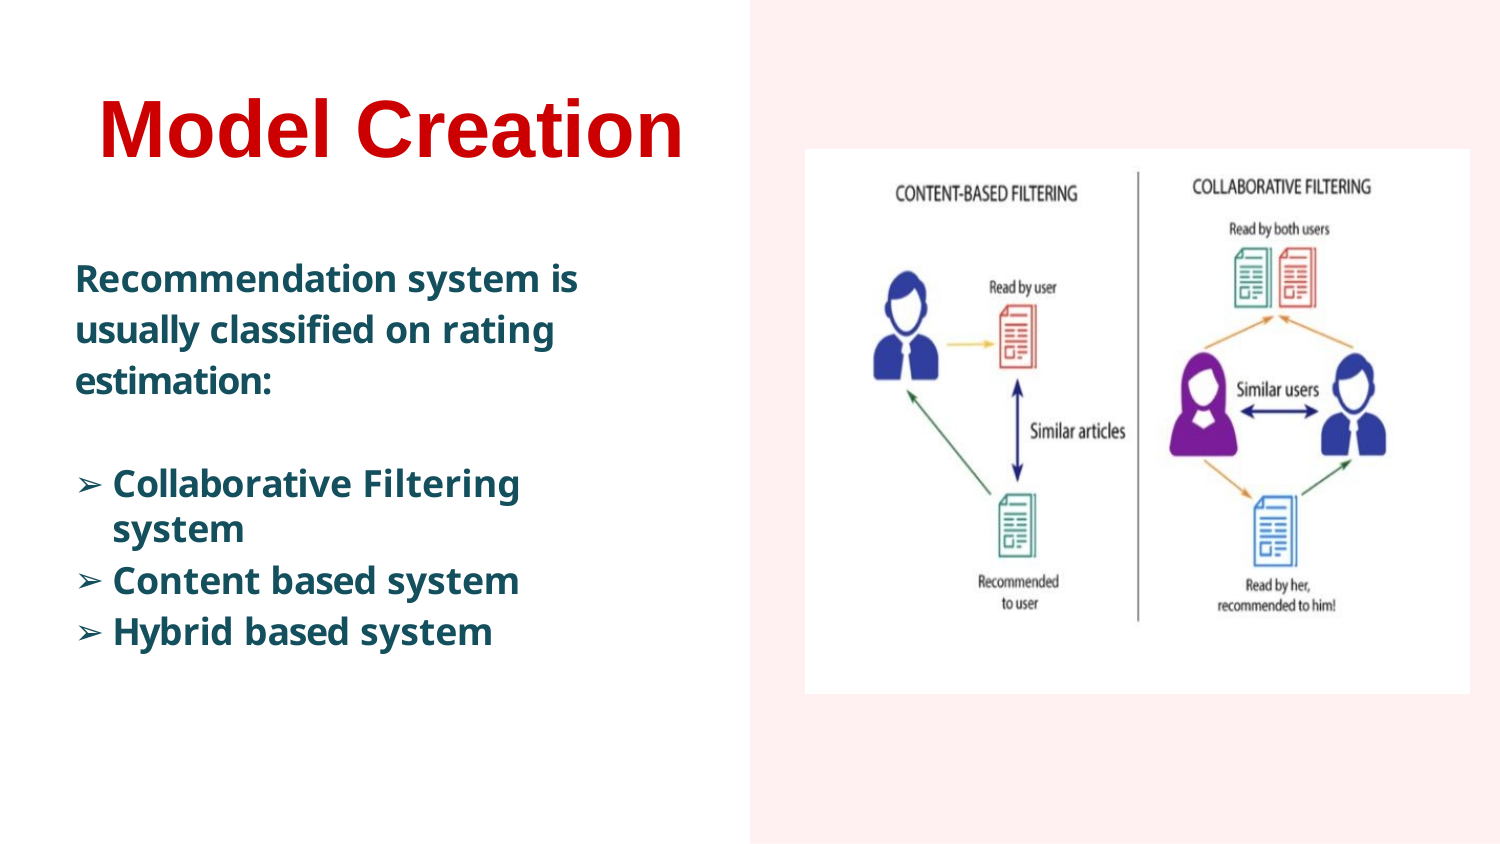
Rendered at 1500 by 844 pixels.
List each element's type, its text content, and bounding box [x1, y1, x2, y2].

text_box Recommendation system is usually classiﬁed on rating estimation: Collaborative Filtering system Content based system Hybrid based system [72, 246, 703, 654]
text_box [749, 0, 1500, 844]
title Model Creation [96, 73, 688, 217]
